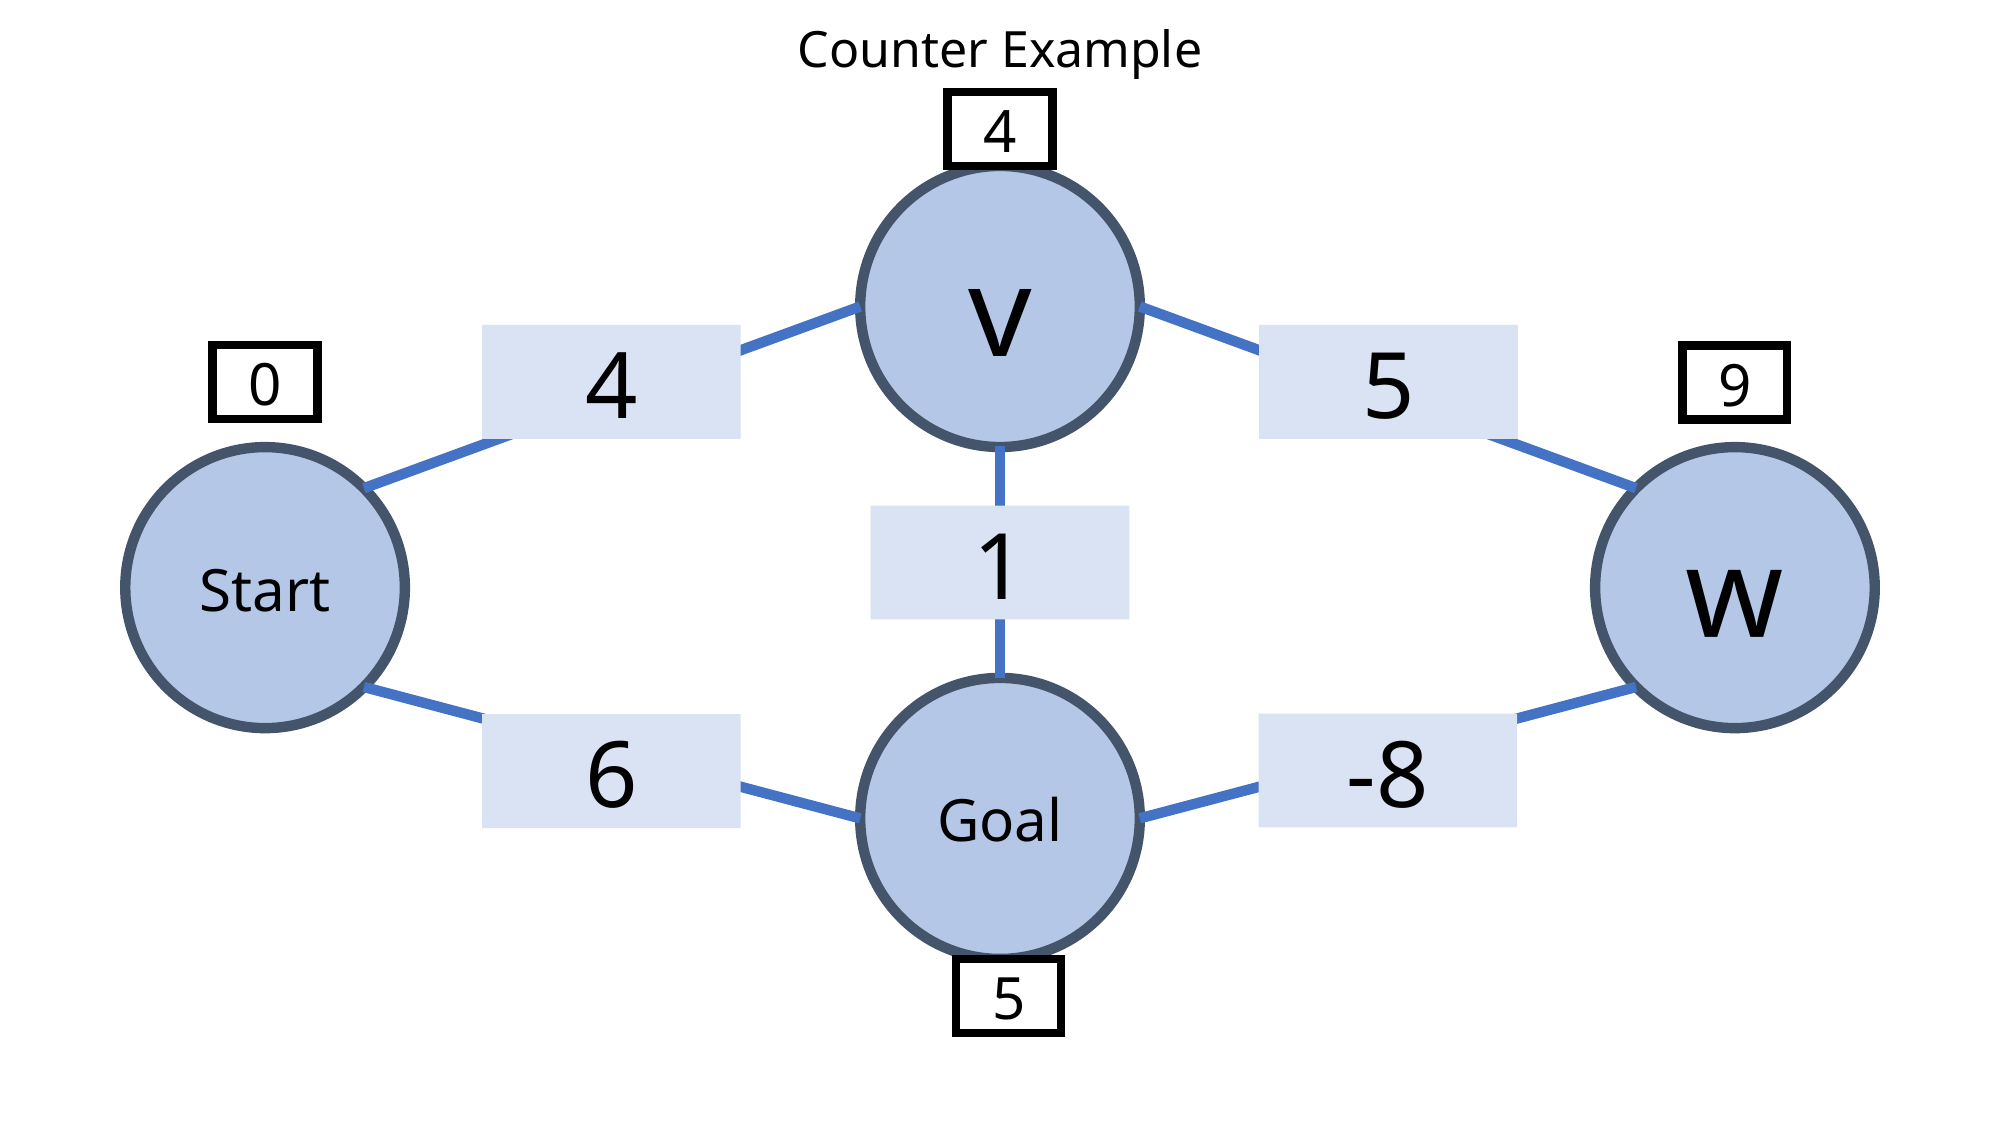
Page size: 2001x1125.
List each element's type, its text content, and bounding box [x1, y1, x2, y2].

text_box 4 [947, 91, 1053, 165]
text_box Counter Example [696, 10, 1304, 85]
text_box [125, 165, 1875, 959]
text_box 5 [955, 959, 1062, 1034]
